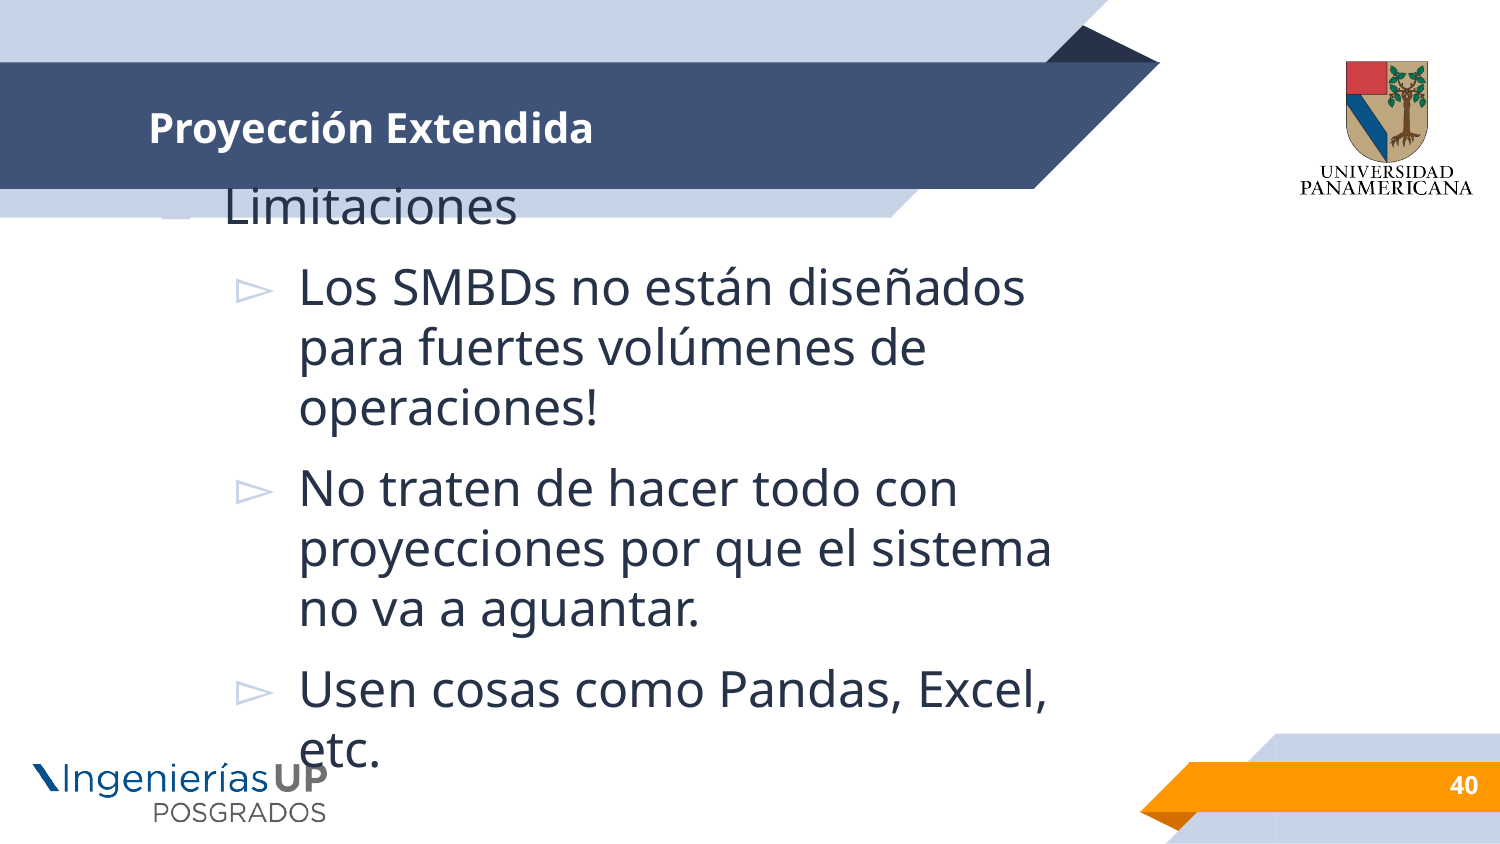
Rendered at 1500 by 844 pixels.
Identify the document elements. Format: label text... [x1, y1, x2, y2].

picture [15, 737, 344, 844]
slide_number 40 [1249, 760, 1494, 813]
picture [1286, 44, 1490, 210]
title Proyección Extendida [133, 64, 1035, 190]
list Limitaciones Los SMBDs no están diseñados para fuertes volúmenes de operaciones! No traten de hacer todo con proyecciones por que el sistema no va a aguantar. Usen cosas como Pandas, Excel, etc. [133, 217, 1140, 734]
